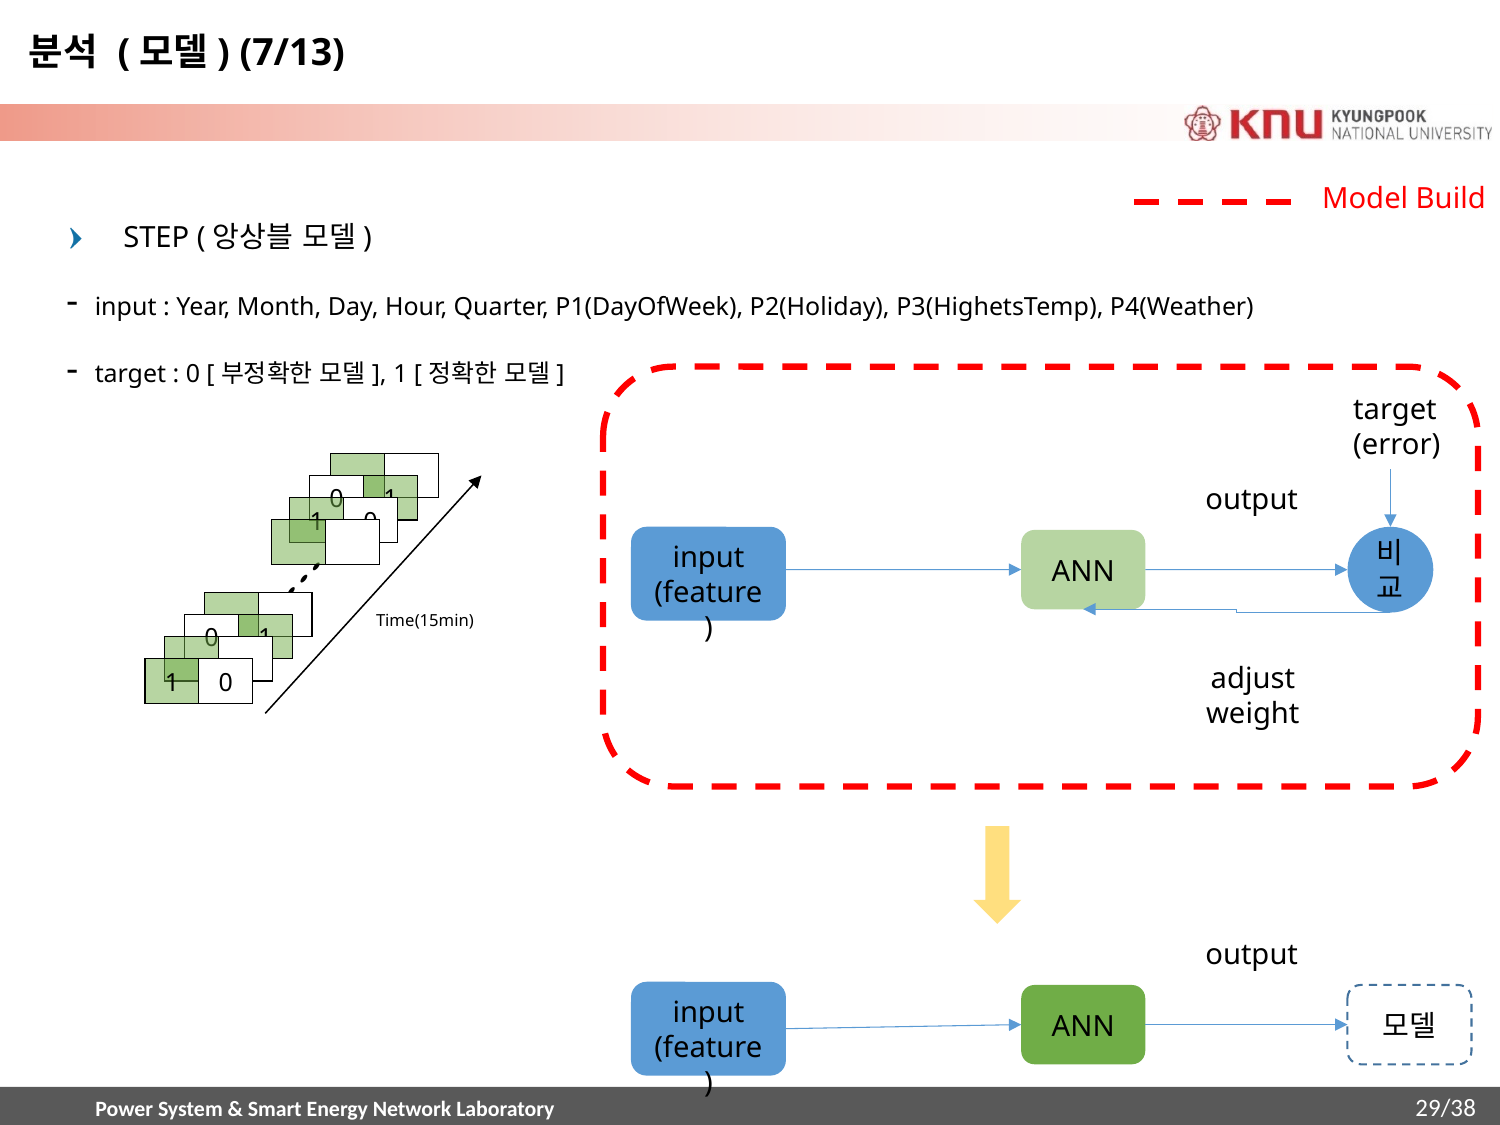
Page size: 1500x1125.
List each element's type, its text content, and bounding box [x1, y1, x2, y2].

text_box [603, 366, 1478, 1077]
slide_number 29/38 [1153, 1076, 1492, 1125]
picture [1184, 105, 1492, 141]
text_box STEP (앙상블 모델) input : Year, Month, Day, Hour, Quarter, P1(DayOfWeek), P2(Holiday), P3(HighetsTemp), P4(Weather) target : 0 [부정확한 모델], 1 [정확한 모델] [55, 212, 1363, 954]
text_box Model Build [1307, 172, 1500, 223]
picture [66, 221, 84, 250]
text_box 분석 (모델) (7/13) [17, 29, 1458, 78]
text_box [144, 453, 488, 714]
